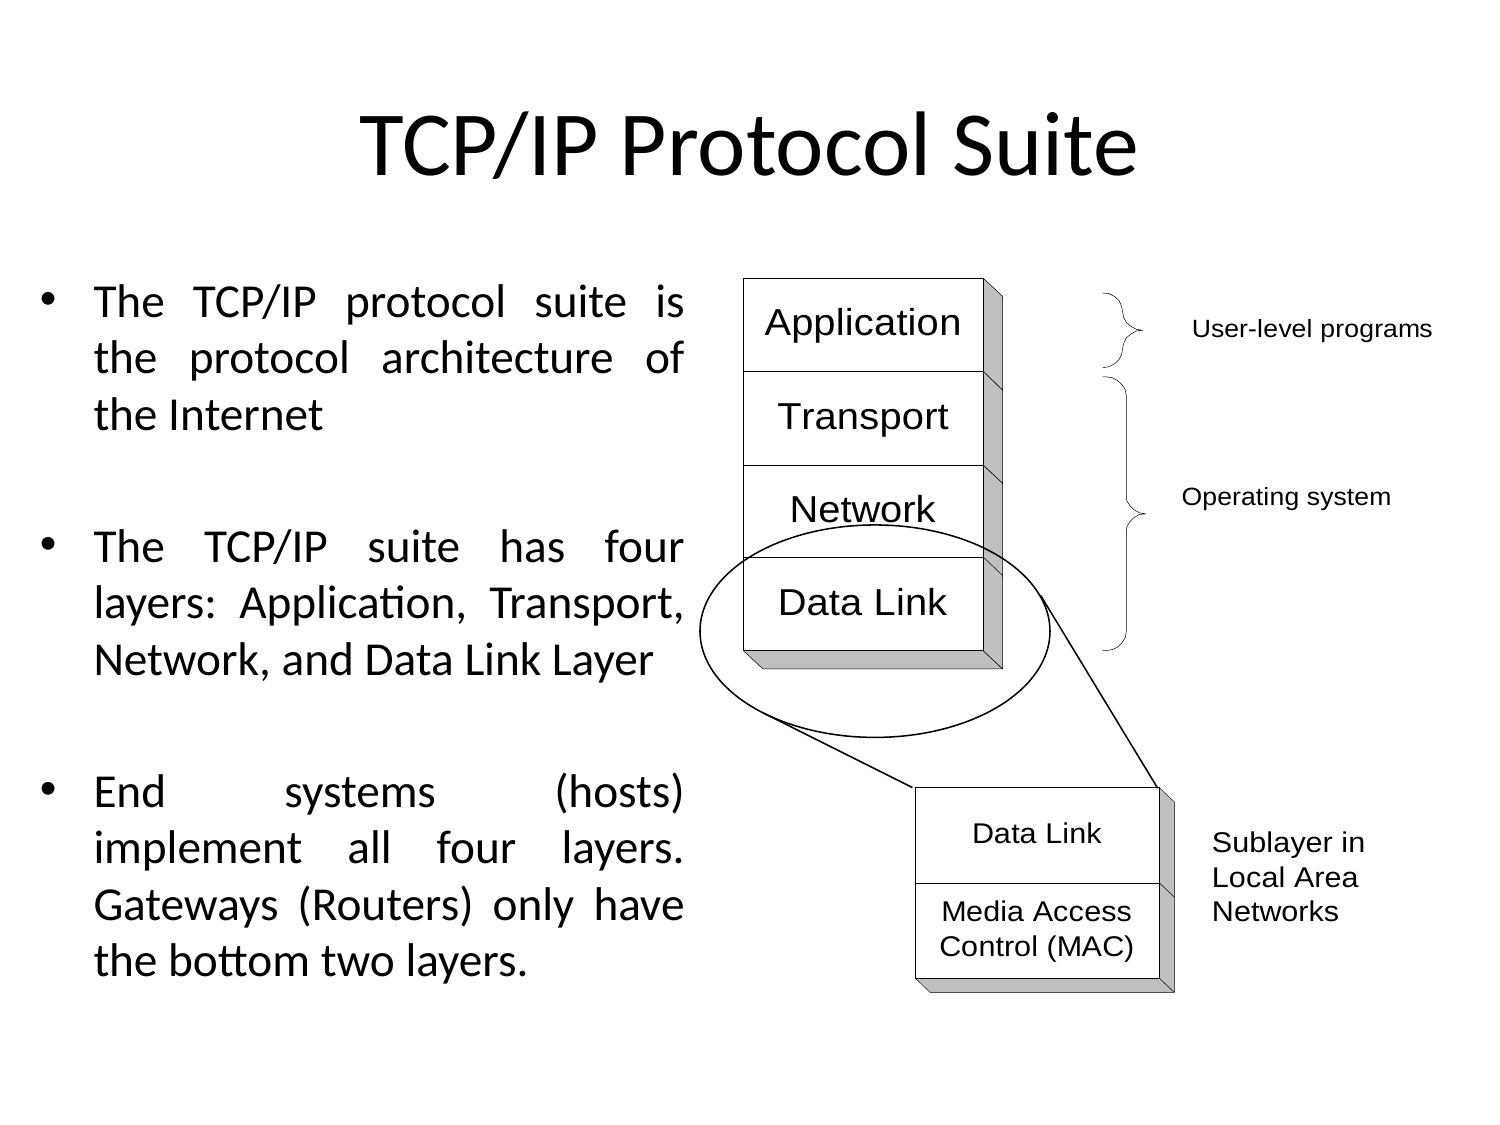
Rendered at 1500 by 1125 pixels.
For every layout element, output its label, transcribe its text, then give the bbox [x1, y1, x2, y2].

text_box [739, 274, 1476, 524]
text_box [699, 524, 1476, 1043]
title TCP/IP Protocol Suite [75, 45, 1425, 233]
list The TCP/IP protocol suite is the protocol architecture of the Internet The TCP/IP suite has four layers: Application, Transport, Network, and Data Link Layer End systems (hosts) implement all four layers. Gateways (Routers) only have the bottom two layers. [24, 262, 700, 1005]
